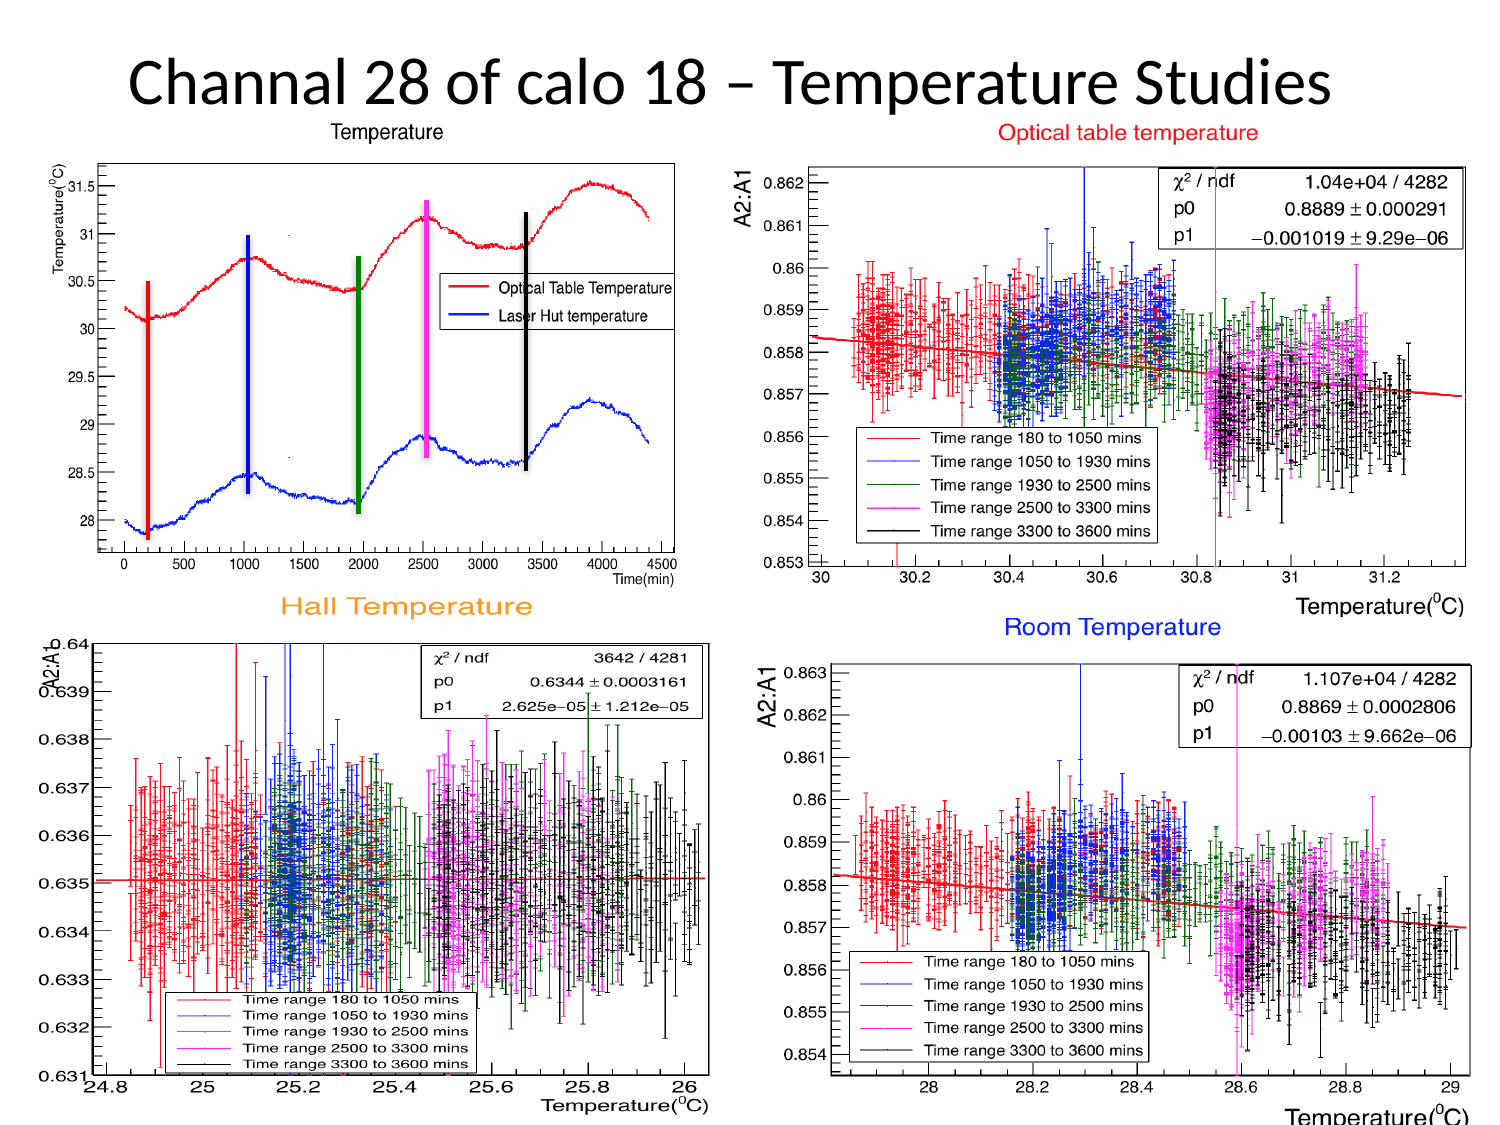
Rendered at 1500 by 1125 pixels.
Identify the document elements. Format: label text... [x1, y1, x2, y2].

text_box Channal 28 of calo 18 – Temperature Studies [93, 0, 1369, 174]
picture [38, 123, 1500, 1125]
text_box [38, 119, 703, 590]
